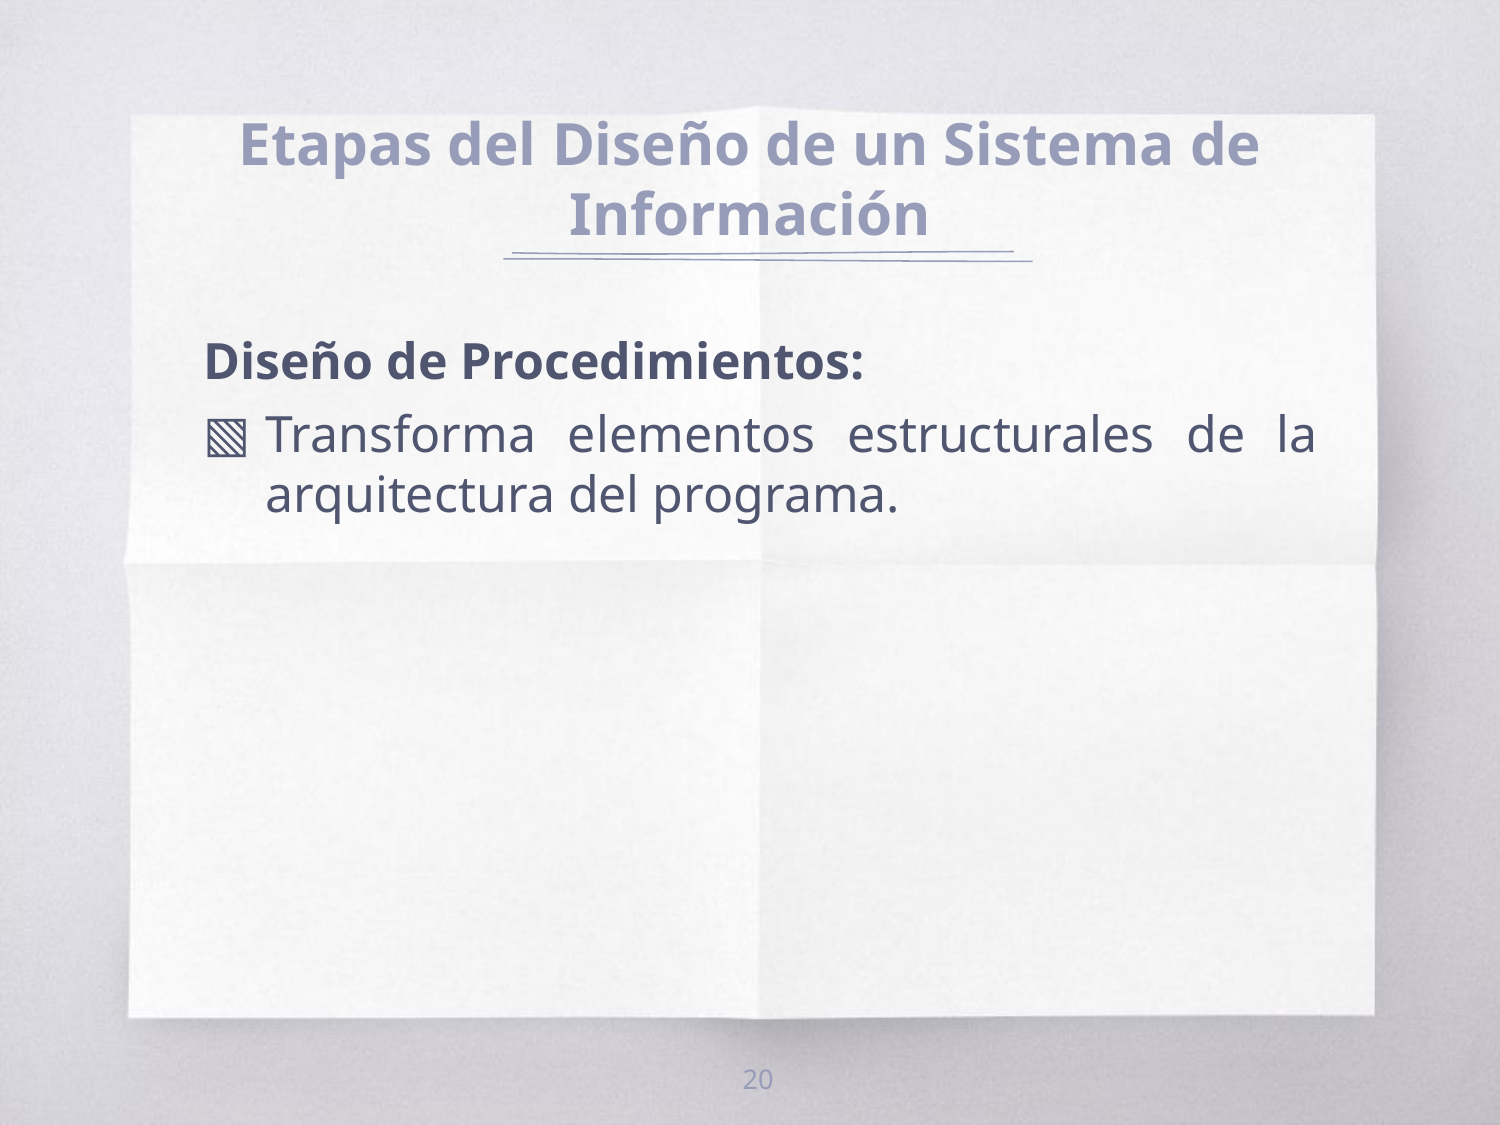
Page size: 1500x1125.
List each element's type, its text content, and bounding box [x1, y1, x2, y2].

list Diseño de Procedimientos: Transforma elementos estructurales de la arquitectura del programa. [175, 314, 1334, 985]
slide_number 20 [713, 1047, 804, 1113]
title Etapas del Diseño de un Sistema de Información [168, 113, 1332, 263]
picture [0, 0, 1500, 1125]
